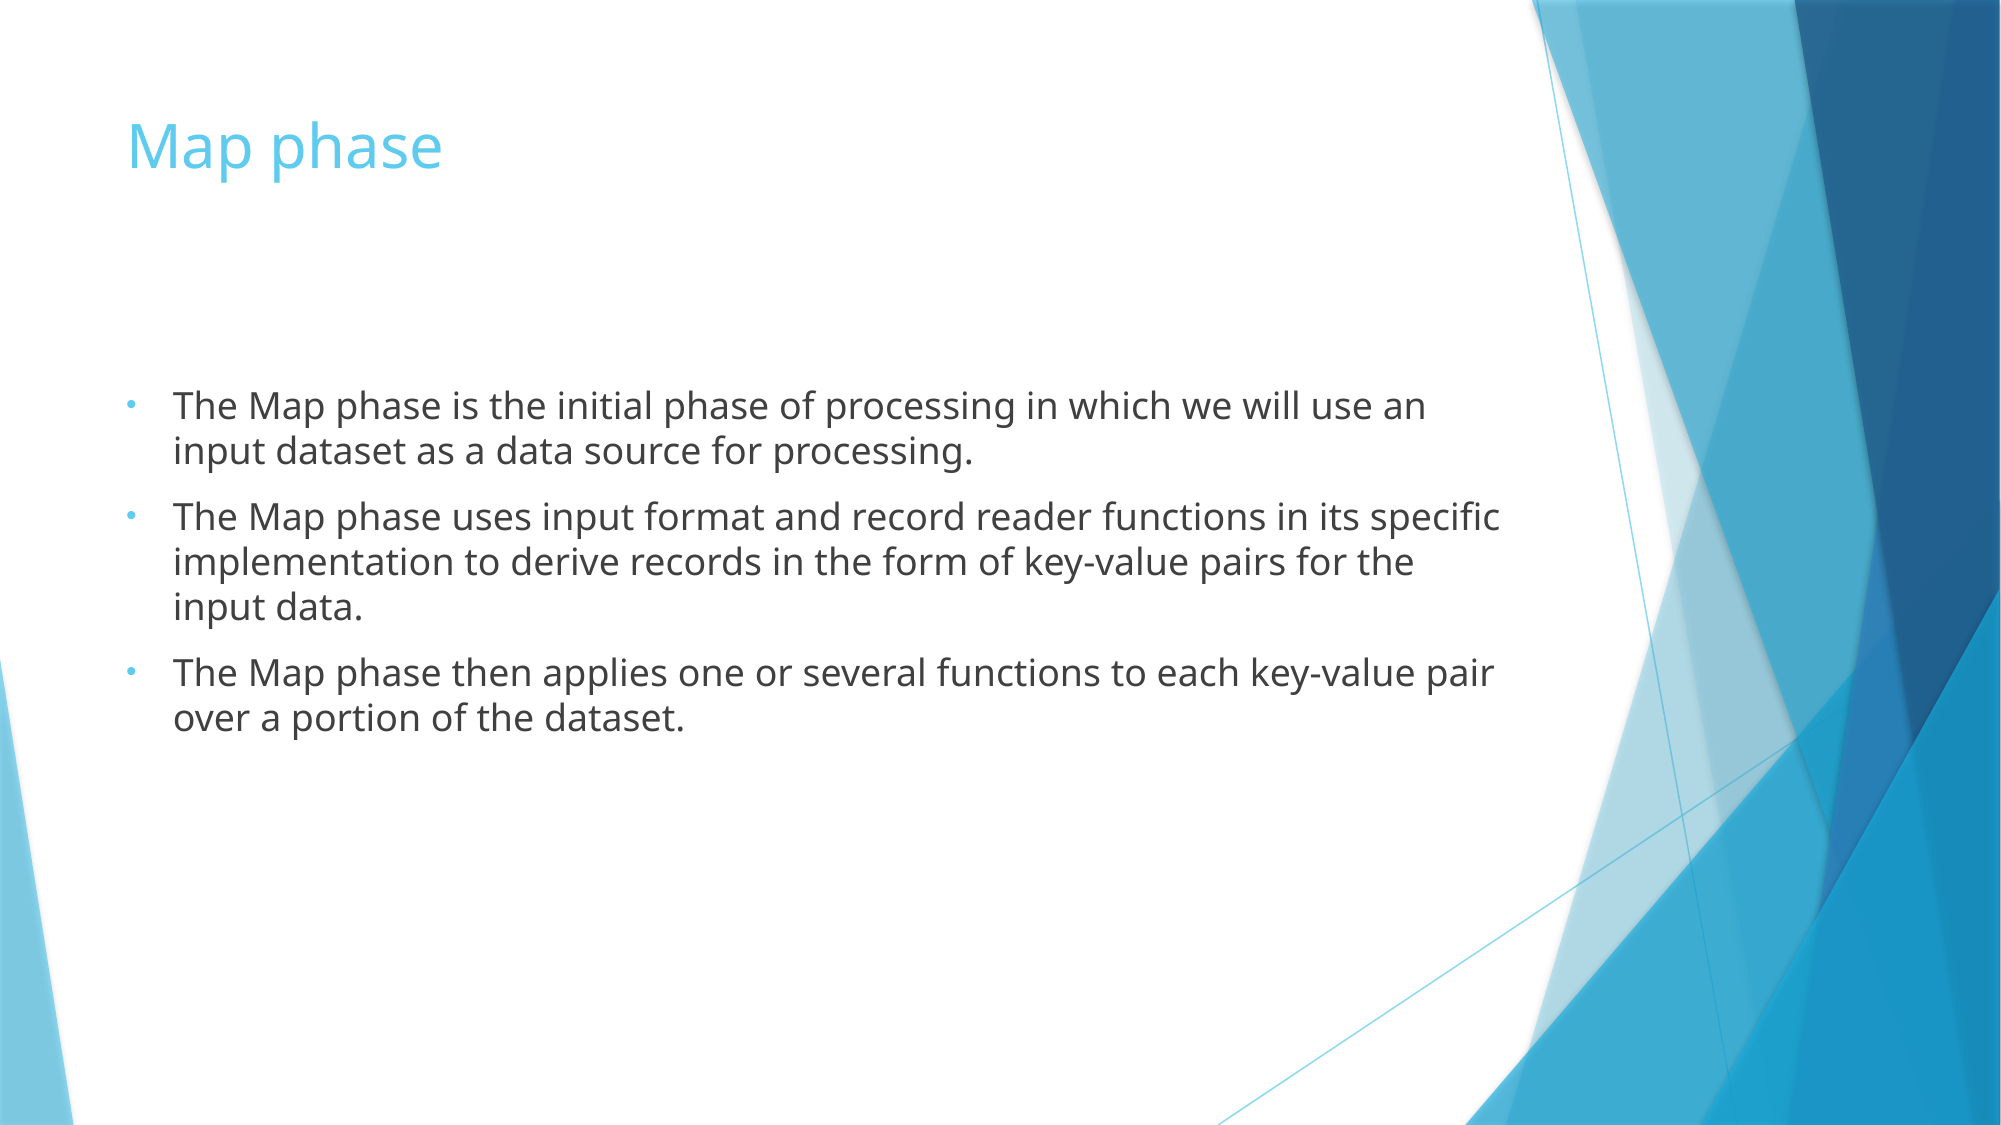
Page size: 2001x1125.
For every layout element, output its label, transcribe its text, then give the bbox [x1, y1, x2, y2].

list The Map phase is the initial phase of processing in which we will use an input dataset as a data source for processing. The Map phase uses input format and record reader functions in its specific implementation to derive records in the form of key-value pairs for the input data. The Map phase then applies one or several functions to each key-value pair over a portion of the dataset. [111, 213, 1522, 974]
title Map phase [111, 99, 1522, 189]
